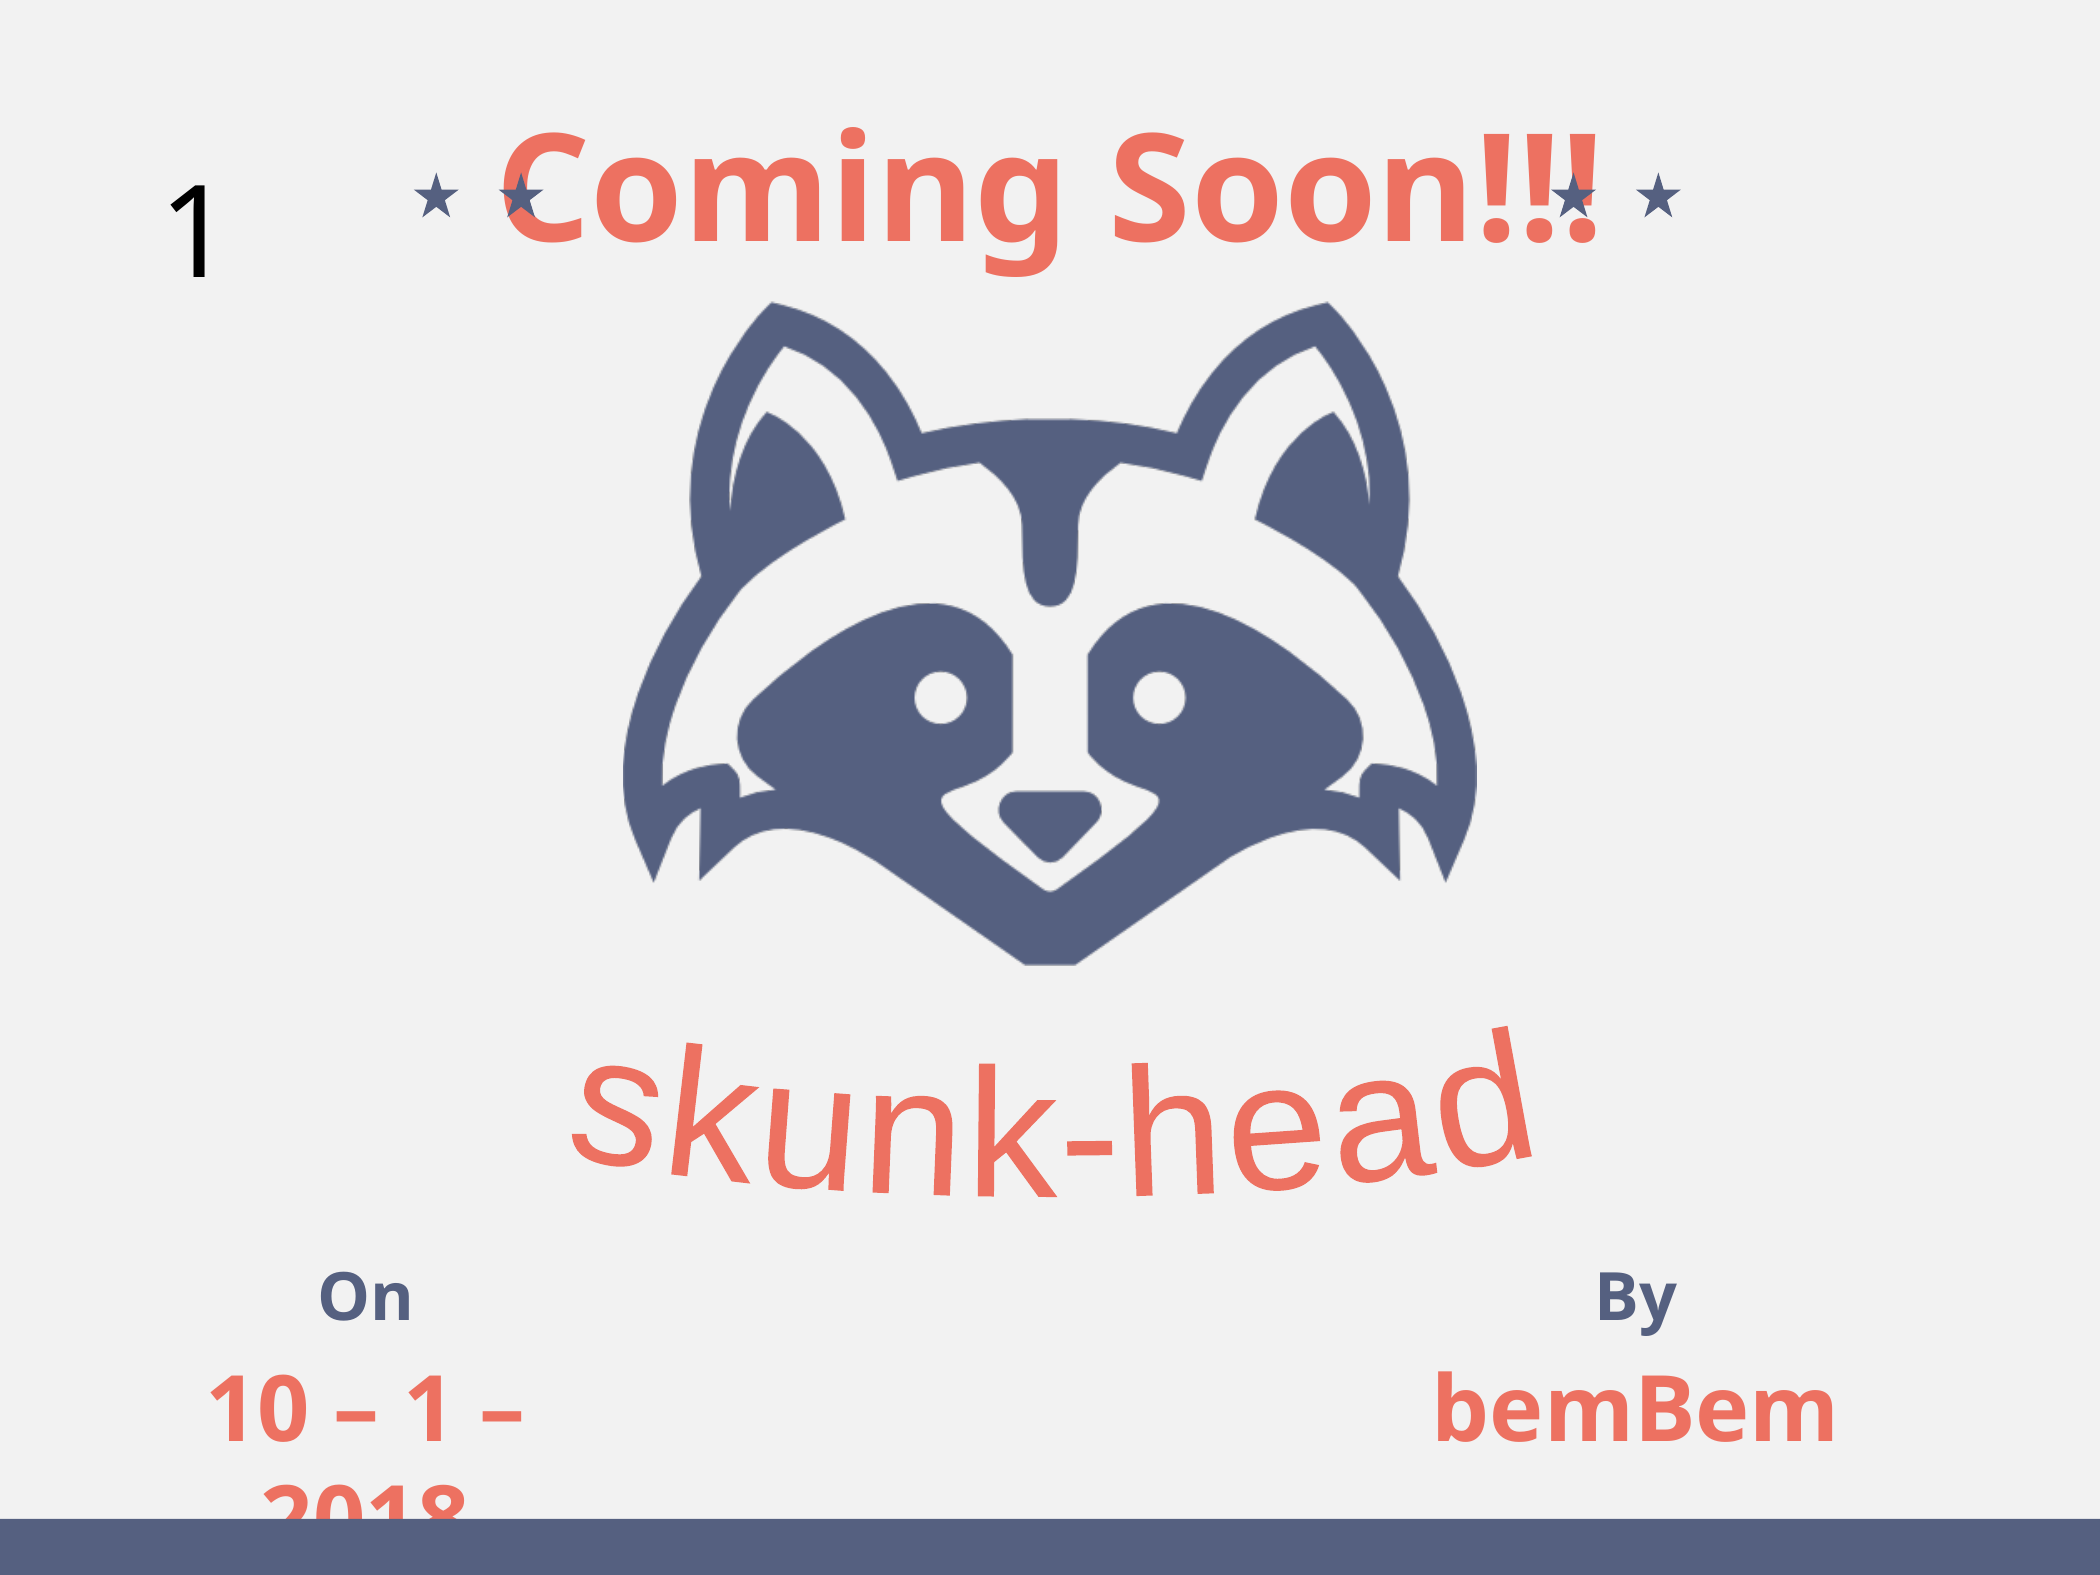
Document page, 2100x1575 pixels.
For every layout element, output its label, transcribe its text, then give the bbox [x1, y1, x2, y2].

text_box [0, 1518, 2100, 1575]
text_box 10 – 1 – 2018 [85, 1342, 646, 1518]
text_box Coming Soon!!! [195, 84, 1905, 280]
text_box [1632, 168, 1684, 221]
text_box By [1560, 1246, 1711, 1342]
text_box [495, 168, 547, 221]
text_box bemBem [1356, 1342, 1916, 1468]
title 1 [144, 83, 1956, 389]
text_box On [290, 1246, 441, 1342]
picture [623, 207, 1477, 1061]
text_box [1548, 168, 1600, 221]
text_box [410, 168, 462, 221]
